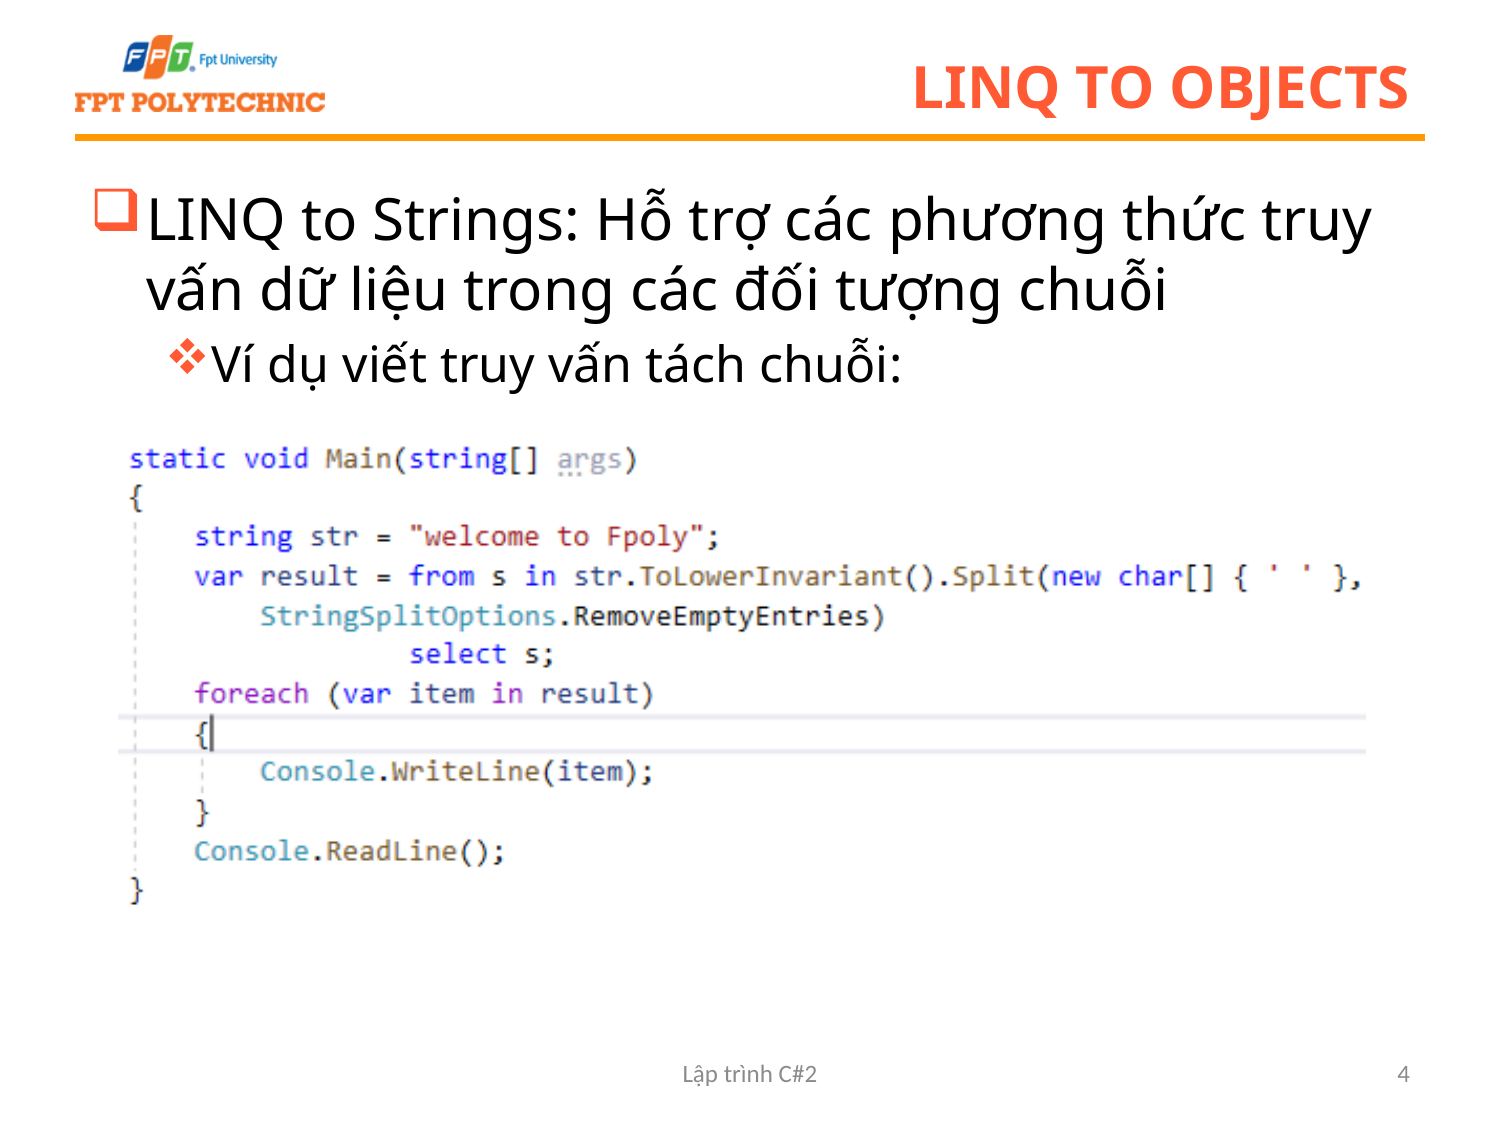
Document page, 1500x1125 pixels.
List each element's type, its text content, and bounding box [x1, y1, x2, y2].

title LINQ to Objects [337, 45, 1425, 125]
picture [118, 437, 1367, 926]
footer Lập trình C#2 [512, 1042, 988, 1103]
list LINQ to Strings: Hỗ trợ các phương thức truy vấn dữ liệu trong các đối tượng chuỗi Ví dụ viết truy vấn tách chuỗi: [75, 174, 1425, 1038]
slide_number 4 [1074, 1042, 1425, 1103]
picture [75, 35, 325, 112]
